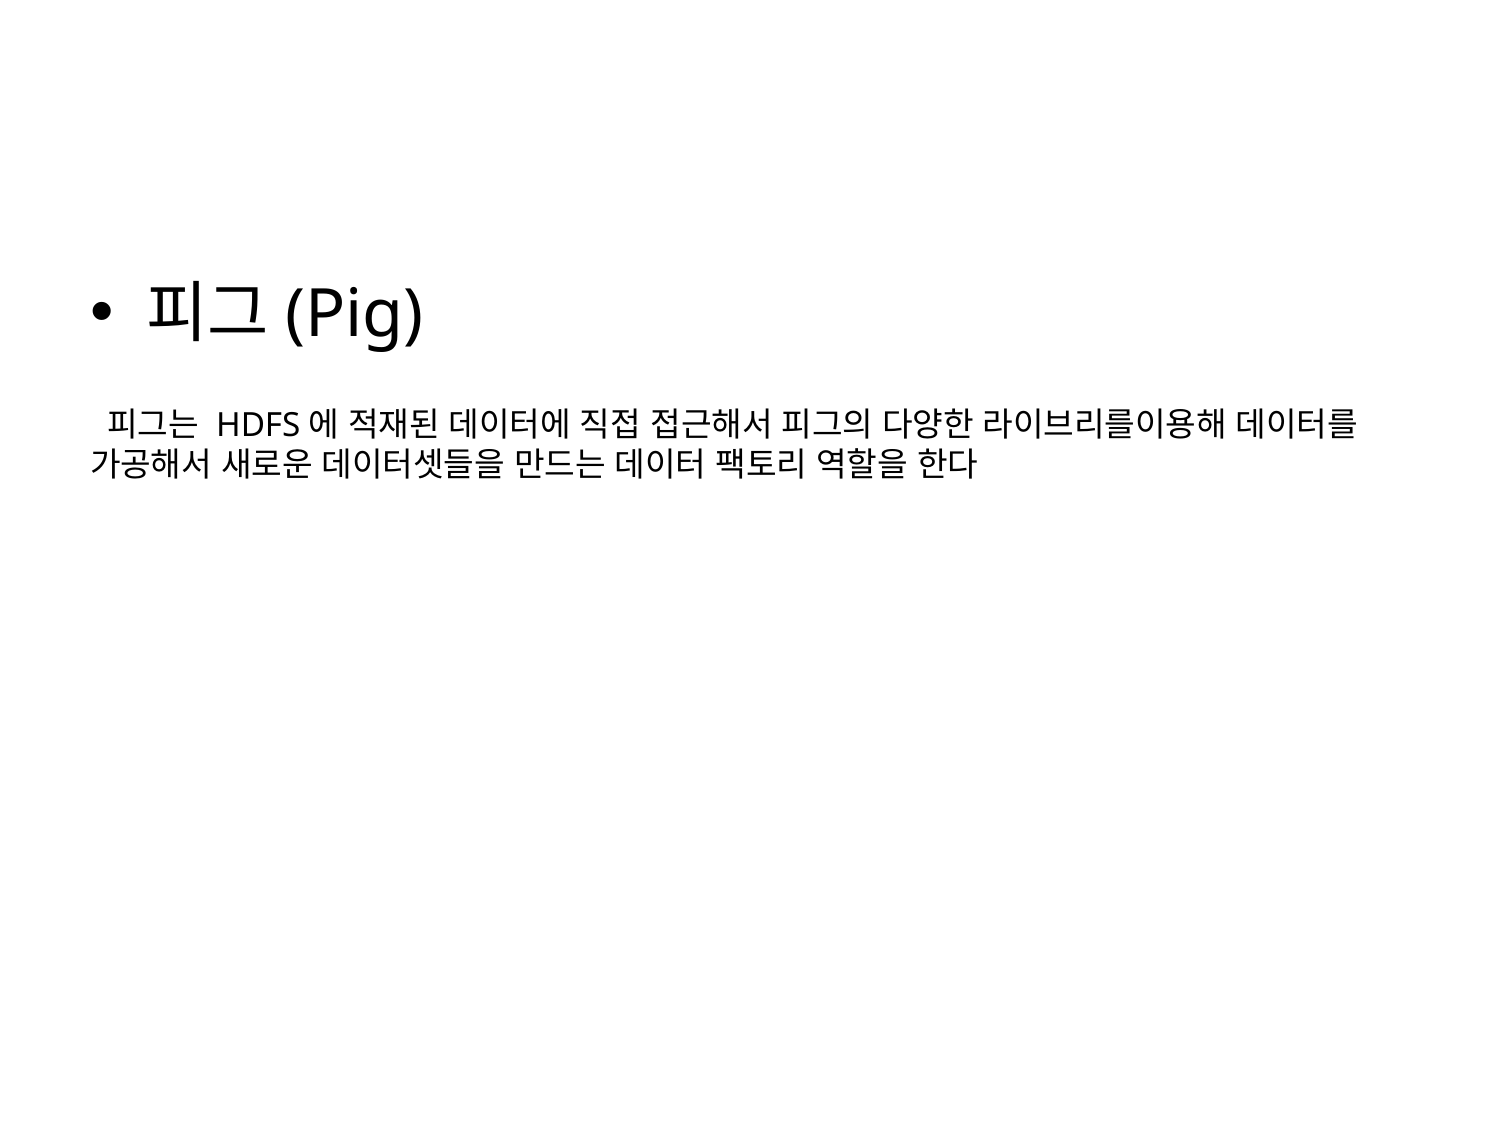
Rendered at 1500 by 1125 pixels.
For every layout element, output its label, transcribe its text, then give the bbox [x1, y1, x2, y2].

list 피그(Pig) 피그는 HDFS에 적재된 데이터에 직접 접근해서 피그의 다양한 라이브리를이용해 데이터를 가공해서 새로운 데이터셋들을 만드는 데이터 팩토리 역할을 한다 [75, 262, 1425, 1005]
